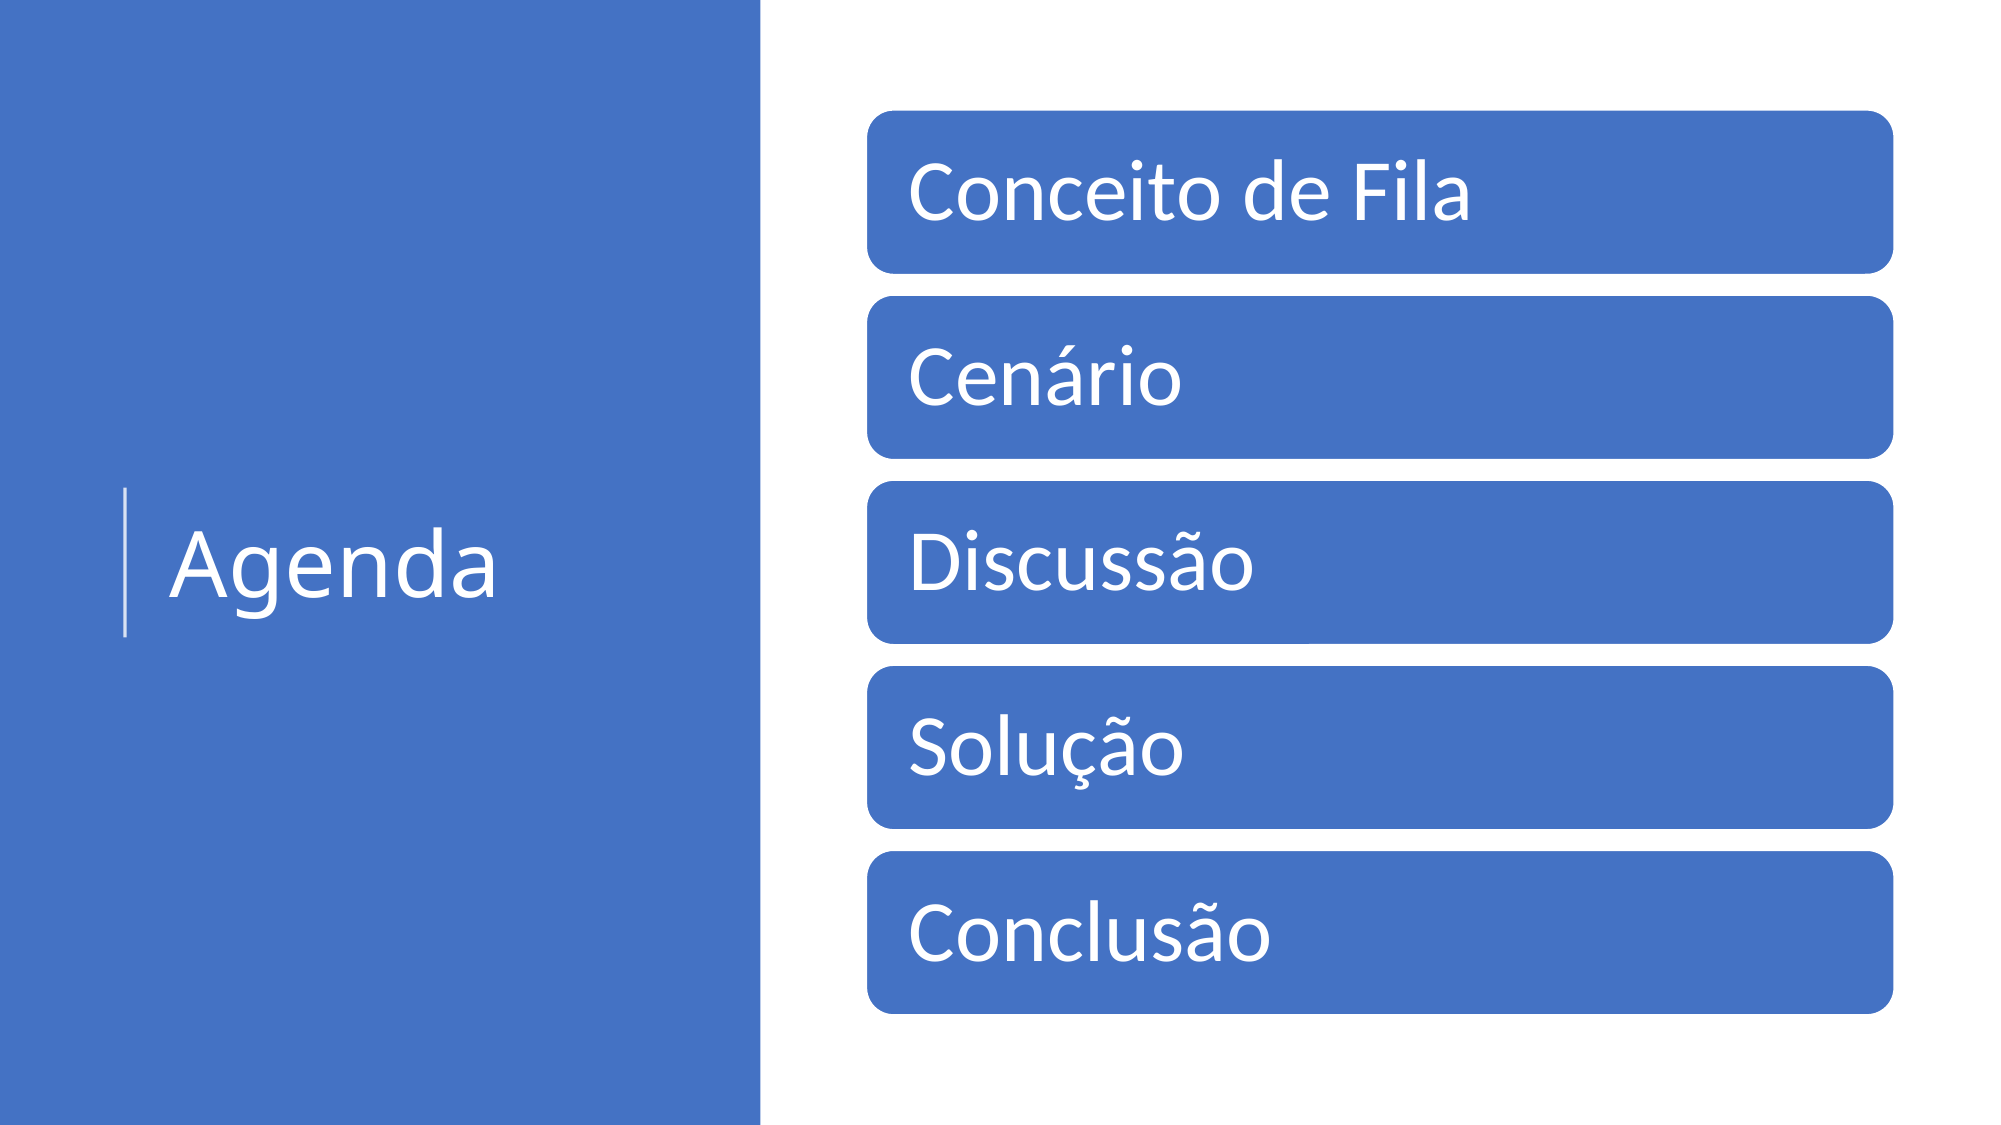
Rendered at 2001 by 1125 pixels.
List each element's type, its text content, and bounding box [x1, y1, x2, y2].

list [866, 105, 1895, 1020]
text_box [0, 0, 761, 1125]
title Agenda [154, 116, 708, 1020]
